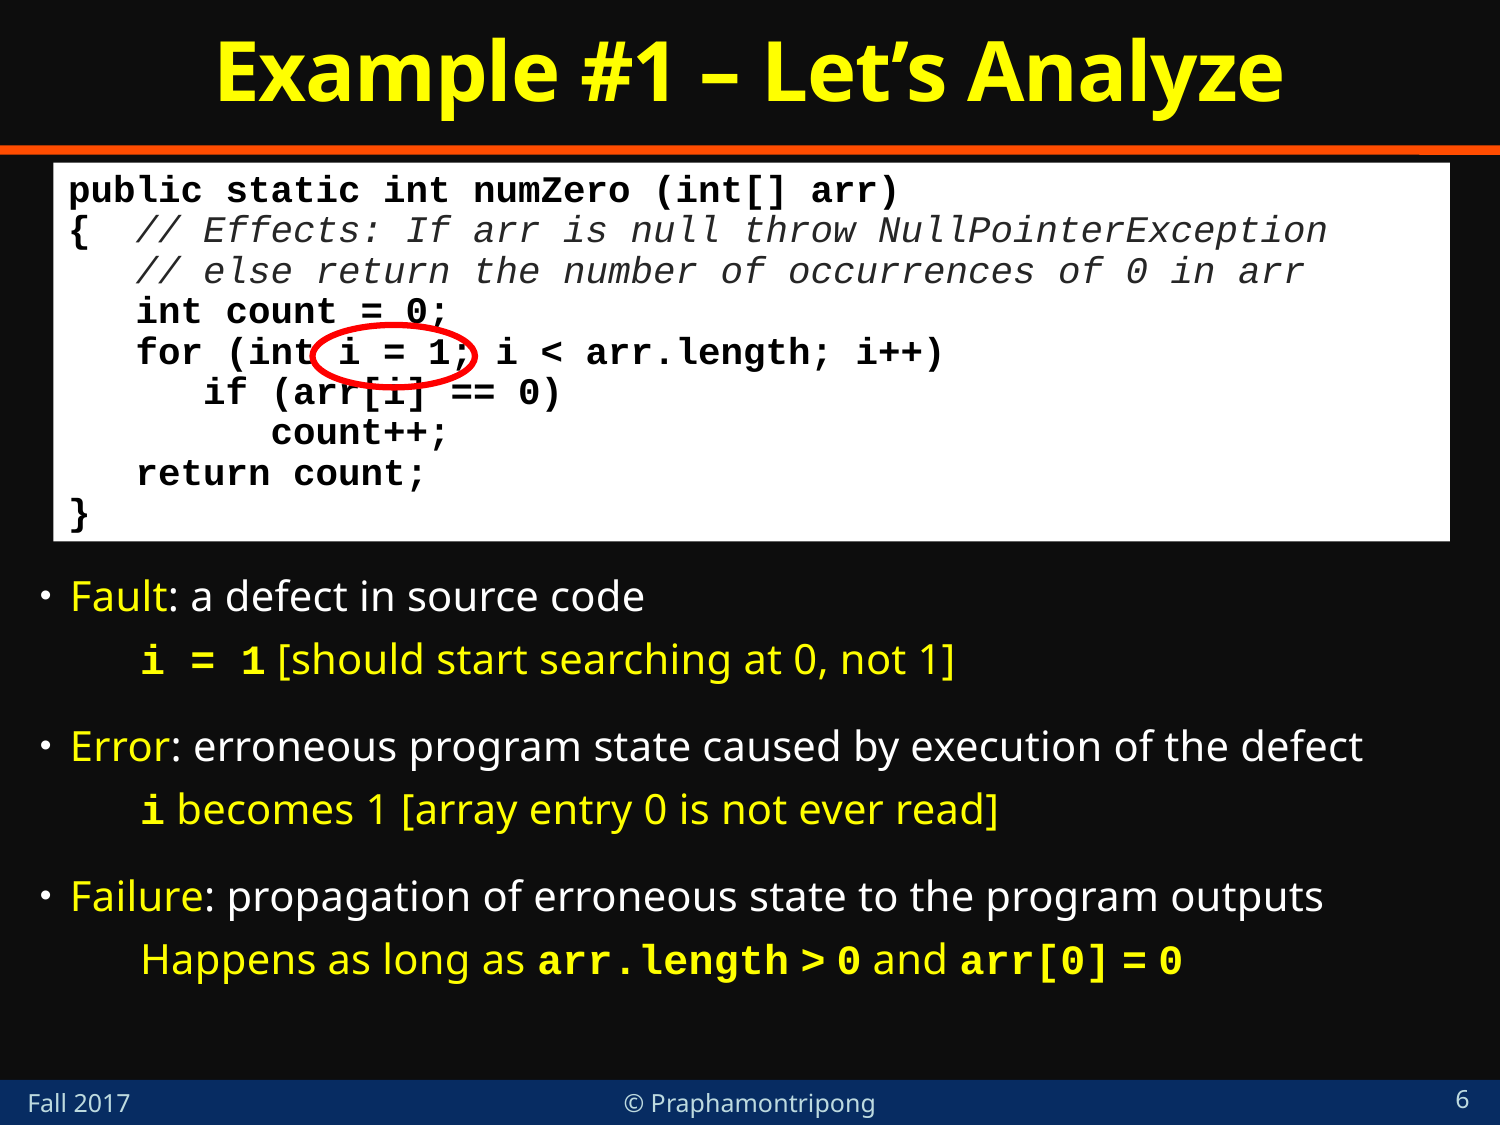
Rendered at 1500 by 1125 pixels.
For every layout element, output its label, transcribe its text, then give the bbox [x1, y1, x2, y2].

text_box Happens as long as arr.length > 0 and arr[0] = 0 [124, 924, 1450, 1000]
text_box i becomes 1 [array entry 0 is not ever read] [124, 774, 1450, 850]
text_box public static int numZero (int[] arr) { // Effects: If arr is null throw NullPointerException // else return the number of occurrences of 0 in arr int count = 0; for (int i = 1; i < arr.length; i++) if (arr[i] == 0) count++; return count; } [53, 162, 1450, 542]
text_box Fault: a defect in source code Error: erroneous program state caused by execution of the defect Failure: propagation of erroneous state to the program outputs [24, 562, 1482, 1013]
text_box i = 1 [should start searching at 0, not 1] [124, 624, 1450, 700]
title Example #1 – Let’s Analyze [0, 0, 1500, 150]
text_box [311, 323, 477, 389]
